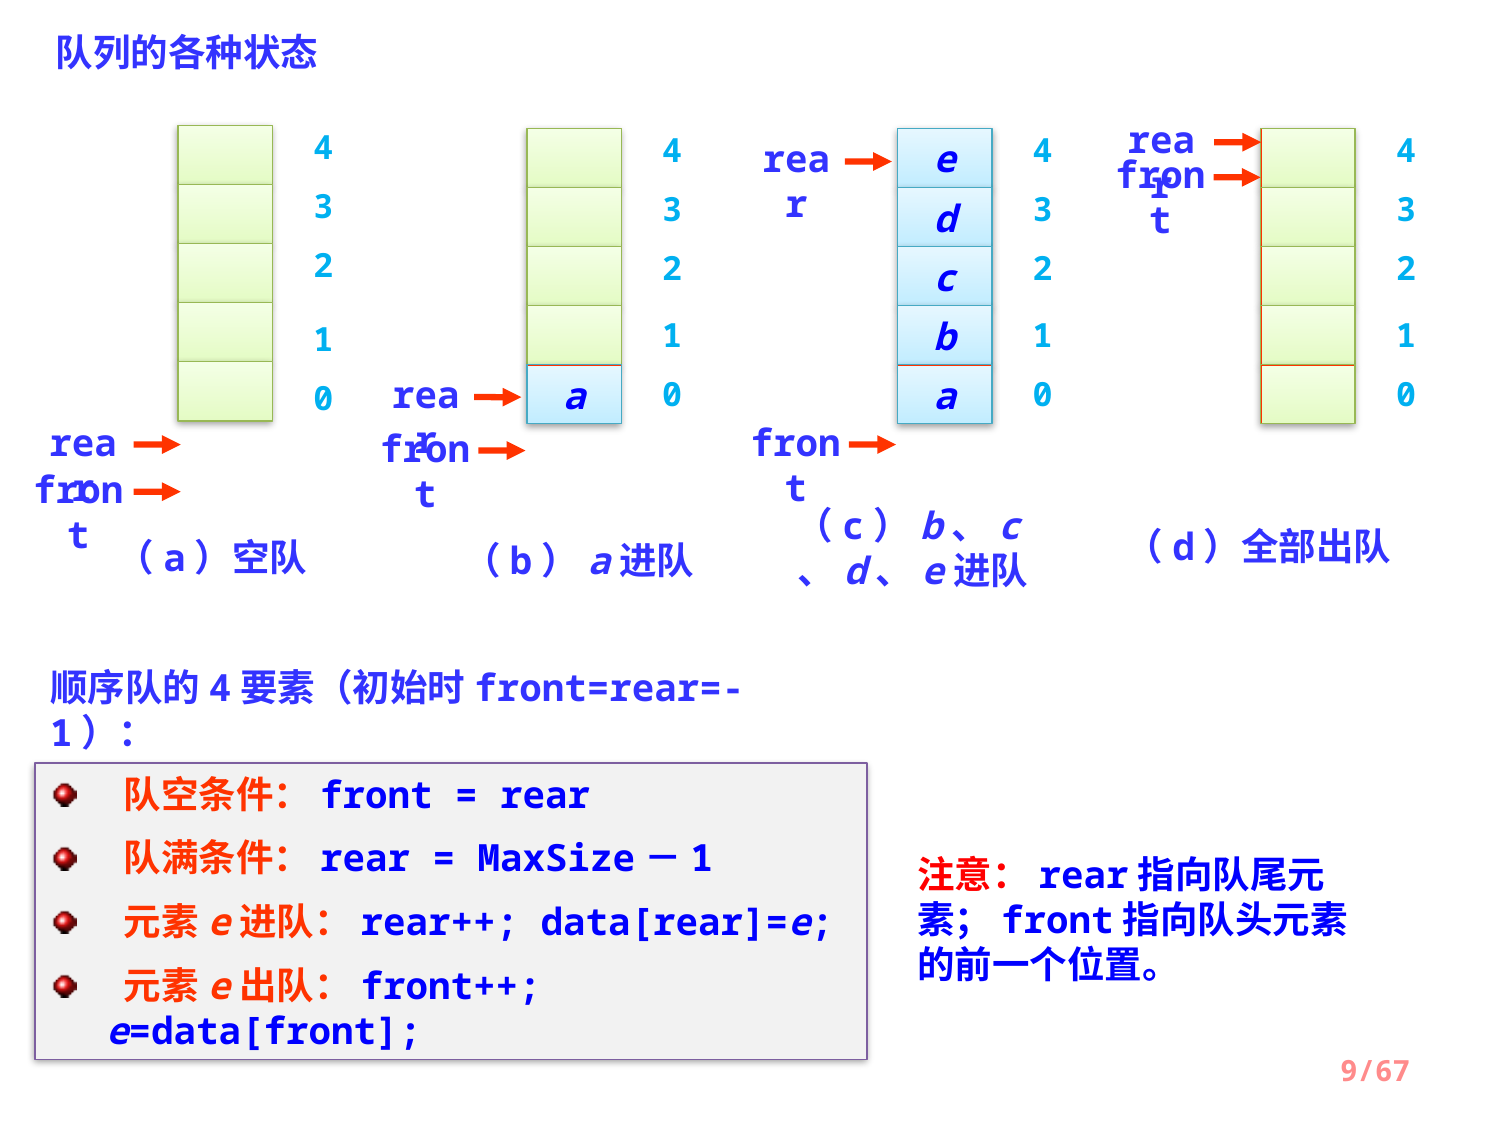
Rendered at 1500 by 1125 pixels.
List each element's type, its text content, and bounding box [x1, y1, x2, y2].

slide_number 9/67 [1074, 1042, 1425, 1103]
text_box 注意：rear指向队尾元素；front指向队头元素的前一个位置。 [902, 843, 1394, 994]
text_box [6, 119, 360, 520]
text_box （c）b、c、d、e进队 [779, 494, 1046, 599]
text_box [353, 121, 708, 478]
picture [49, 843, 77, 871]
text_box 队空条件：front = rear 队满条件：rear = MaxSize－1 元素e进队：rear++; data[rear]=e; 元素e出队：front++; e=data[front]; [34, 762, 868, 1060]
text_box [724, 121, 1079, 472]
picture [49, 779, 77, 807]
picture [49, 907, 77, 934]
picture [49, 971, 77, 998]
text_box （a）空队 [93, 528, 331, 587]
text_box 队列的各种状态 [41, 22, 504, 82]
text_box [1089, 108, 1442, 424]
text_box 顺序队的4要素（初始时front=rear=-1）： [35, 656, 821, 761]
text_box （d）全部出队 [1105, 515, 1412, 576]
text_box （b）a进队 [436, 529, 721, 590]
